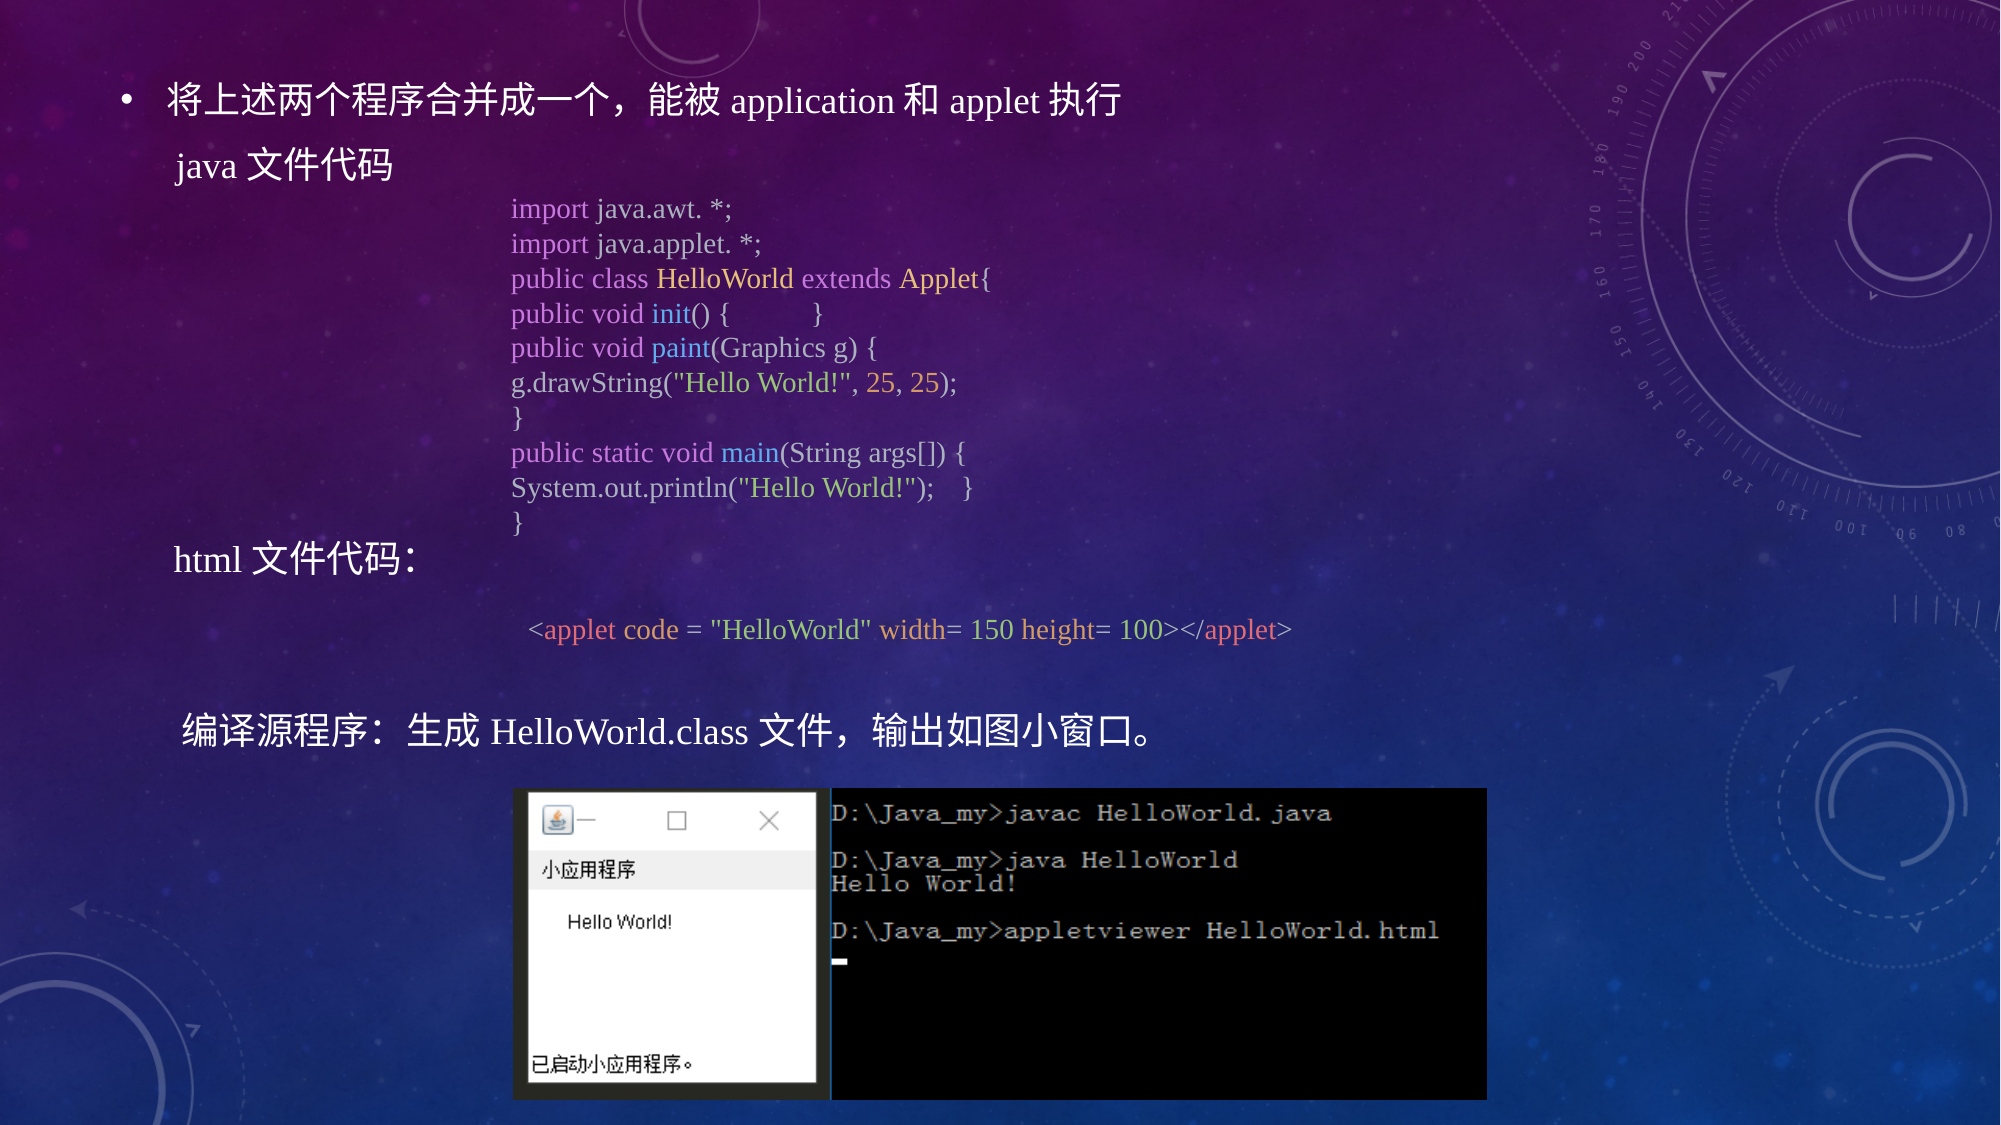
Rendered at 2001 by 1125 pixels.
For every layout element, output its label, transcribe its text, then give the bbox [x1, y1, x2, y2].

text_box 编译源程序：生成HelloWorld.class文件，输出如图小窗口。 [166, 699, 1186, 759]
text_box <applet code = "HelloWorld" width= 150 height= 100></applet> [512, 603, 1793, 654]
text_box html文件代码： [159, 527, 454, 588]
picture [0, 0, 2001, 1125]
list 将上述两个程序合并成一个，能被application和applet执行 java文件代码 [105, 69, 1768, 195]
text_box import java.awt. *; import java.applet. *; public class HelloWorld extends Applet{ public void init() { } public void paint(Graphics g) { g.drawString("Hello World!", 25, 25); } public static void main(String args[]) { System.out.println("Hello World!"); } } [160, 181, 1382, 539]
